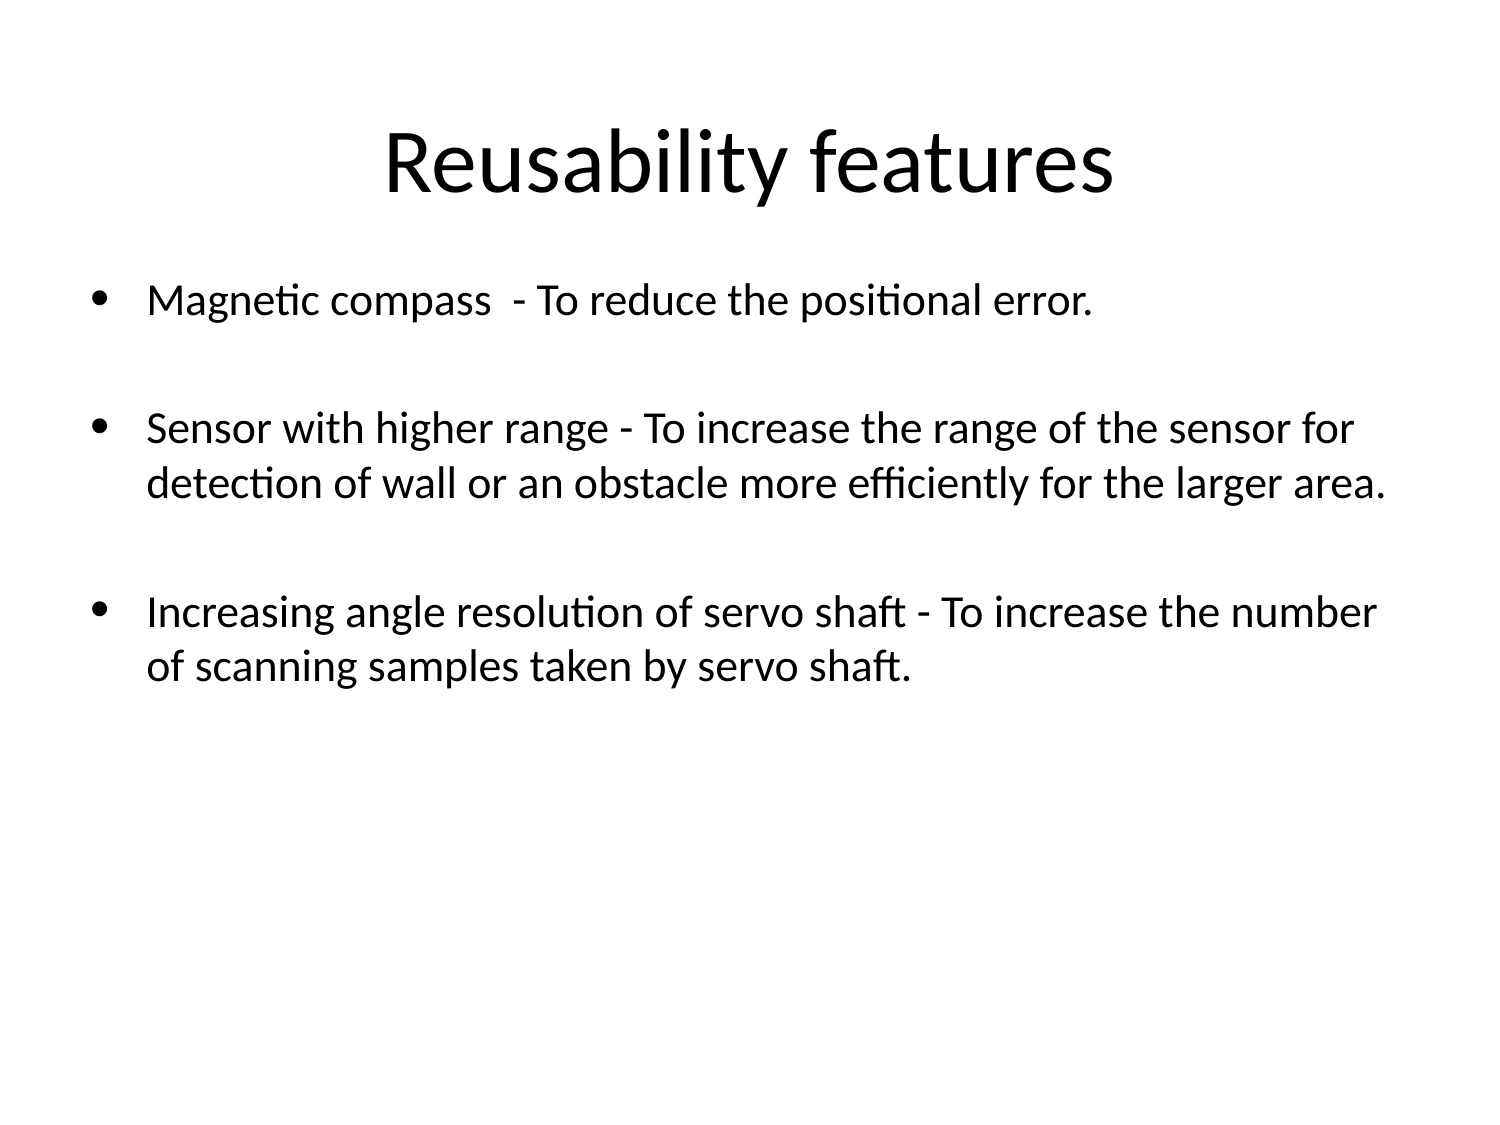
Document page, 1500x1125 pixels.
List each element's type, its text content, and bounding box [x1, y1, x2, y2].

title Reusability features [75, 62, 1425, 250]
list Magnetic compass - To reduce the positional error. Sensor with higher range - To increase the range of the sensor for detection of wall or an obstacle more efficiently for the larger area. Increasing angle resolution of servo shaft - To increase the number of scanning samples taken by servo shaft. [75, 262, 1425, 1005]
